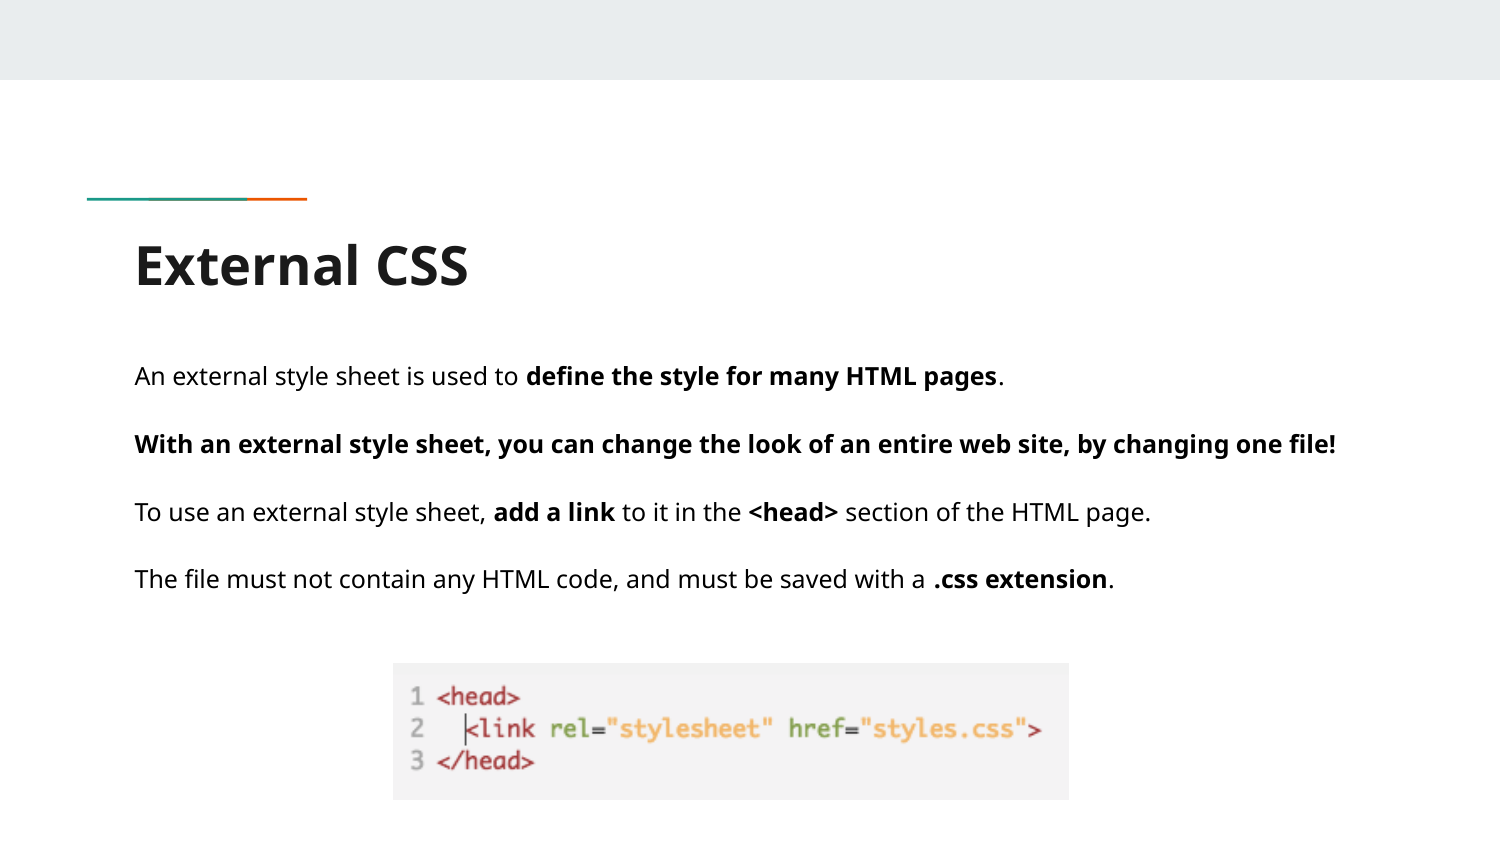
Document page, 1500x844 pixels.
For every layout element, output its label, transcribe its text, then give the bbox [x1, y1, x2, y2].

list An external style sheet is used to define the style for many HTML pages. With an external style sheet, you can change the look of an entire web site, by changing one file! To use an external style sheet, add a link to it in the <head> section of the HTML page. The file must not contain any HTML code, and must be saved with a .css extension. [119, 341, 1381, 643]
picture [393, 663, 1069, 800]
title External CSS [119, 216, 1381, 305]
